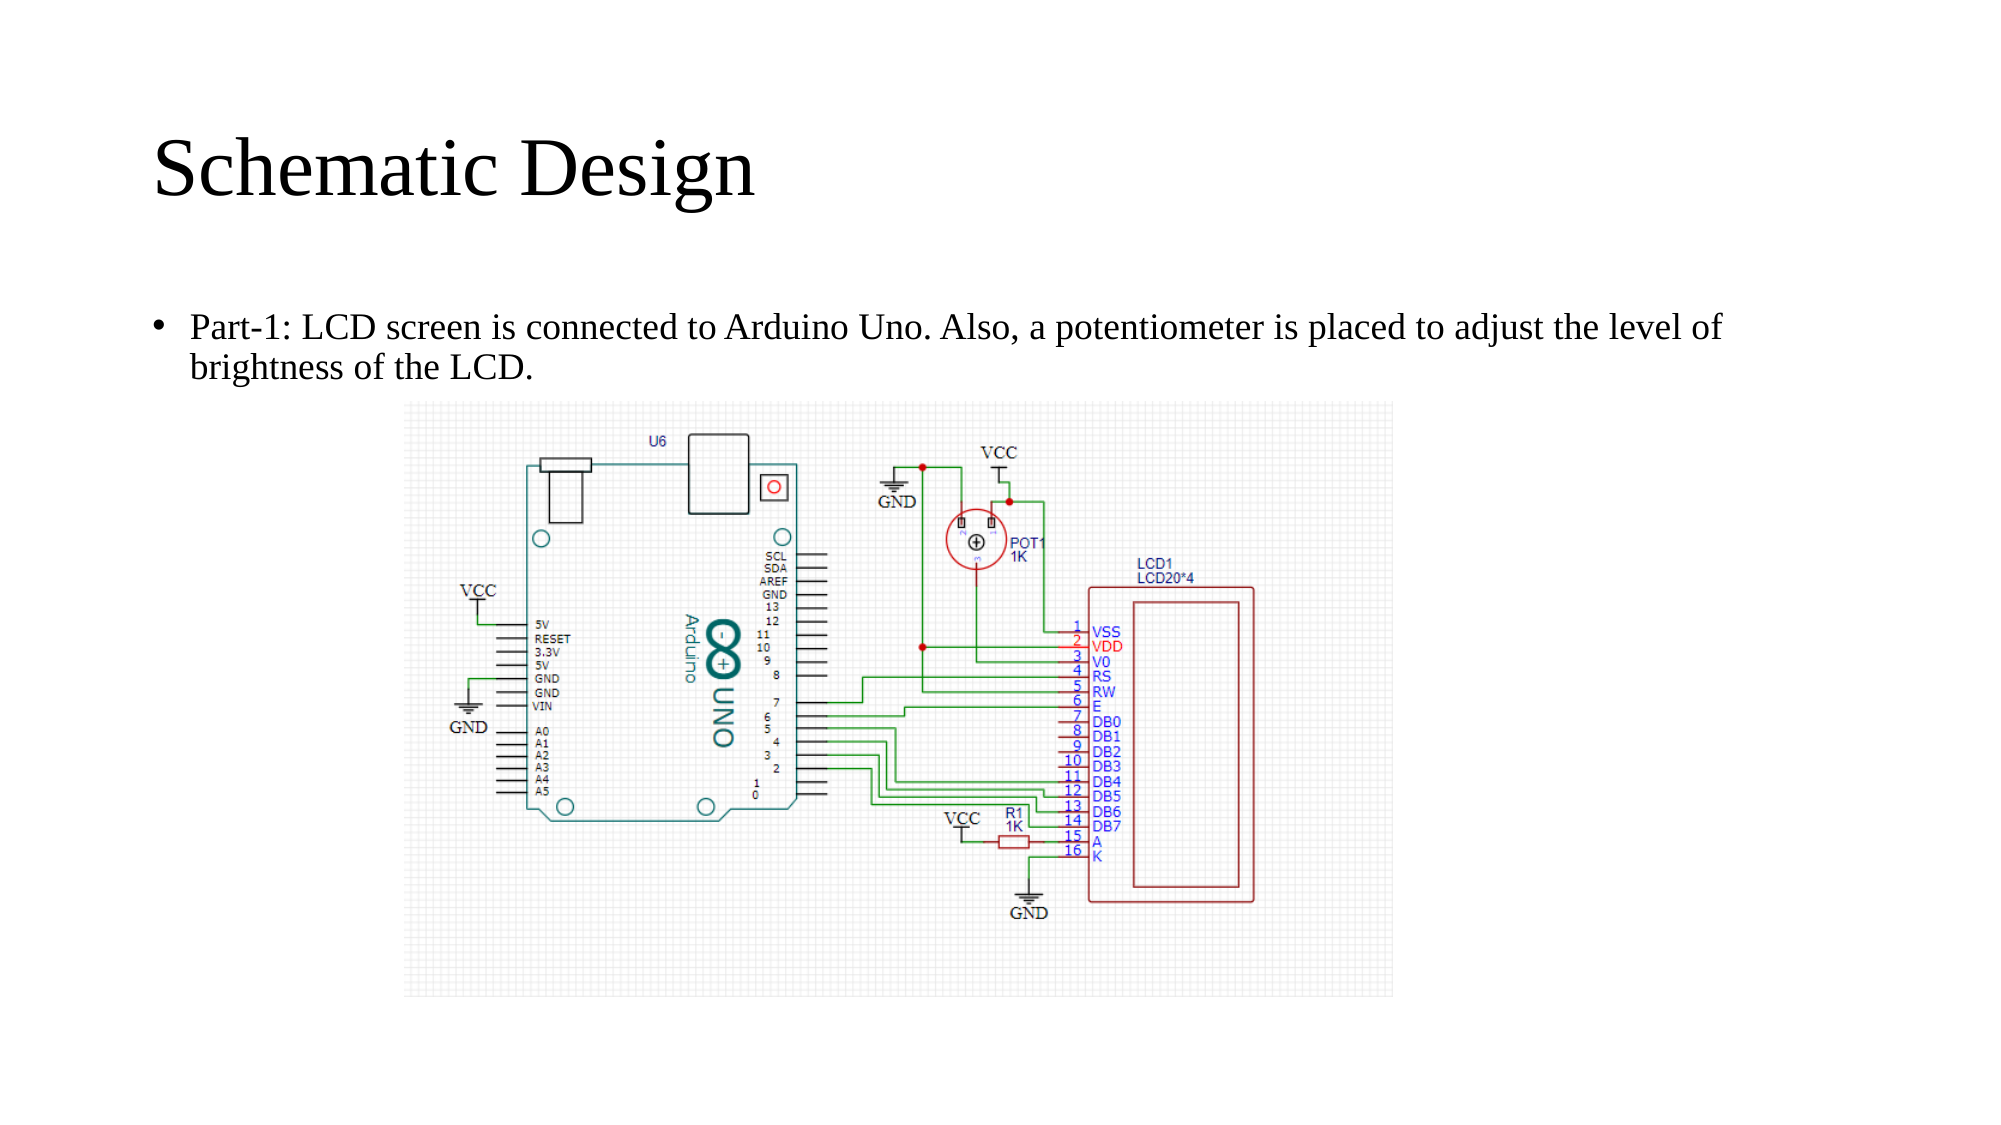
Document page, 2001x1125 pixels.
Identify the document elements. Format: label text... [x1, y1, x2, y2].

list Part-1: LCD screen is connected to Arduino Uno. Also, a potentiometer is placed to adjust the level of brightness of the LCD. [137, 299, 1863, 1014]
title Schematic Design [137, 59, 1863, 278]
picture [404, 401, 1393, 997]
